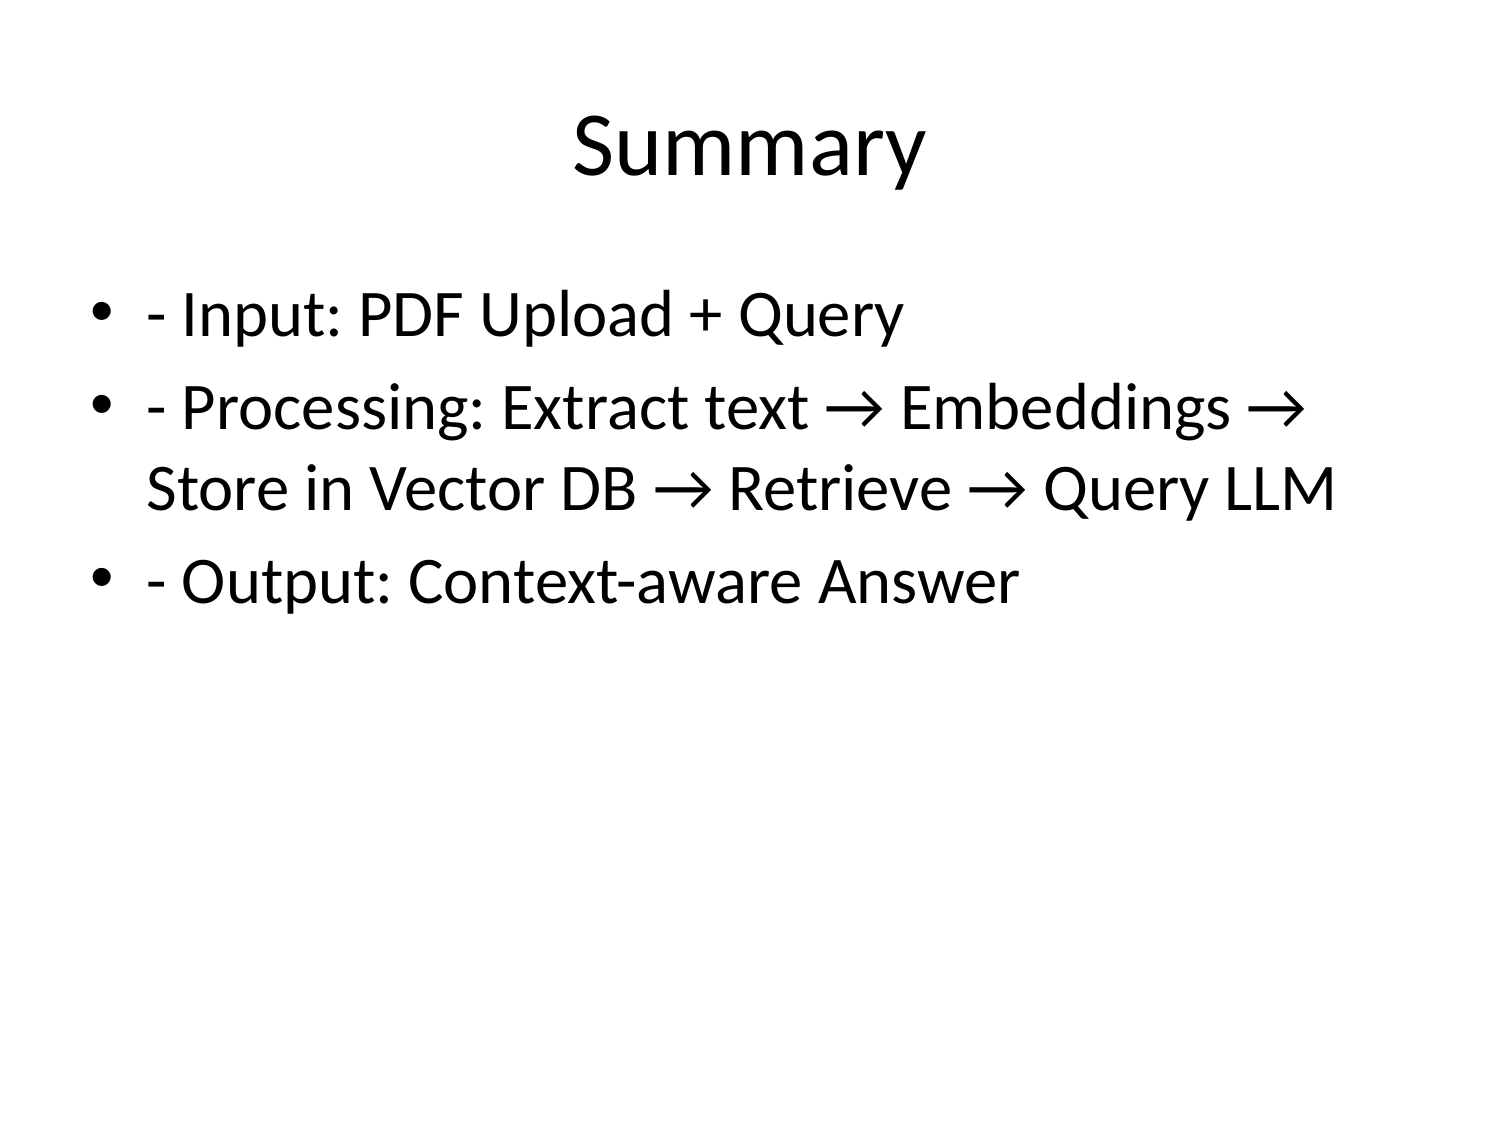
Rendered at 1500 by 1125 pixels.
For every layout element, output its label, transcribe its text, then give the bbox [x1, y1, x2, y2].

title Summary [75, 45, 1425, 233]
list - Input: PDF Upload + Query - Processing: Extract text → Embeddings → Store in Vector DB → Retrieve → Query LLM - Output: Context-aware Answer [75, 262, 1425, 1005]
